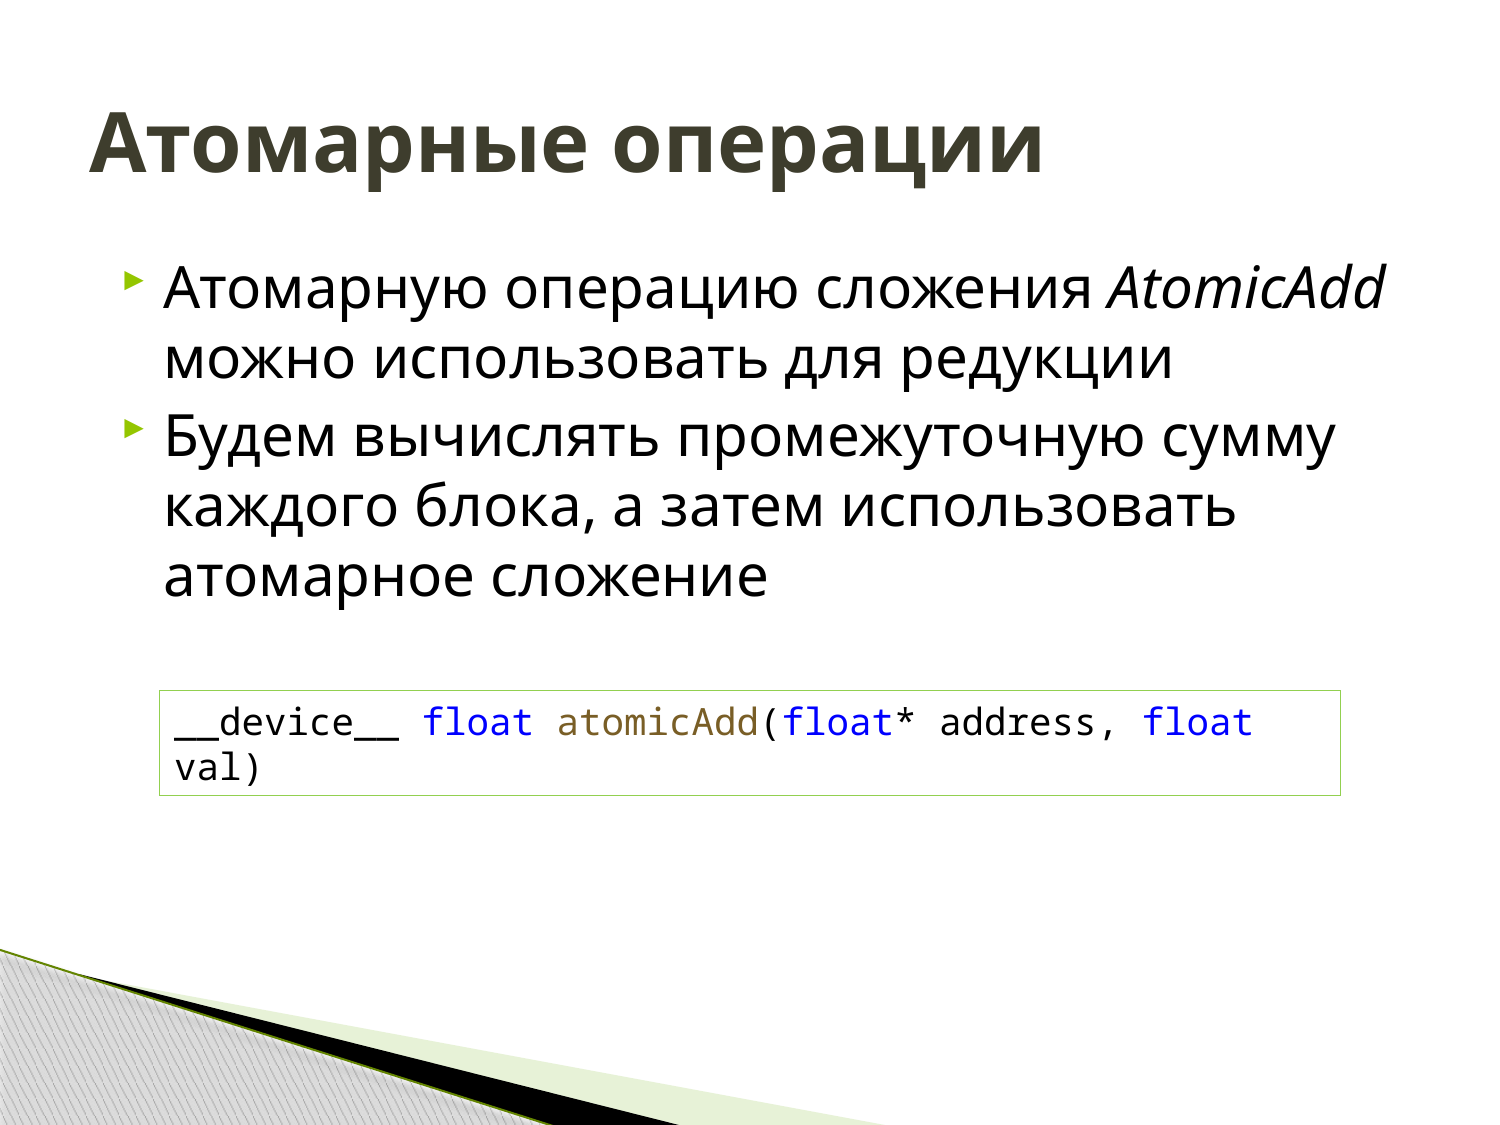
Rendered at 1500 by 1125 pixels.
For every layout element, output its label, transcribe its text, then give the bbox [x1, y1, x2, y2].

list Атомарную операцию сложения AtomicAdd можно использовать для редукции Будем вычислять промежуточную сумму каждого блока, а затем использовать атомарное сложение [88, 243, 1425, 976]
title Атомарные операции [75, 45, 1425, 233]
text_box __device__ float atomicAdd(float* address, float val) [159, 690, 1341, 796]
